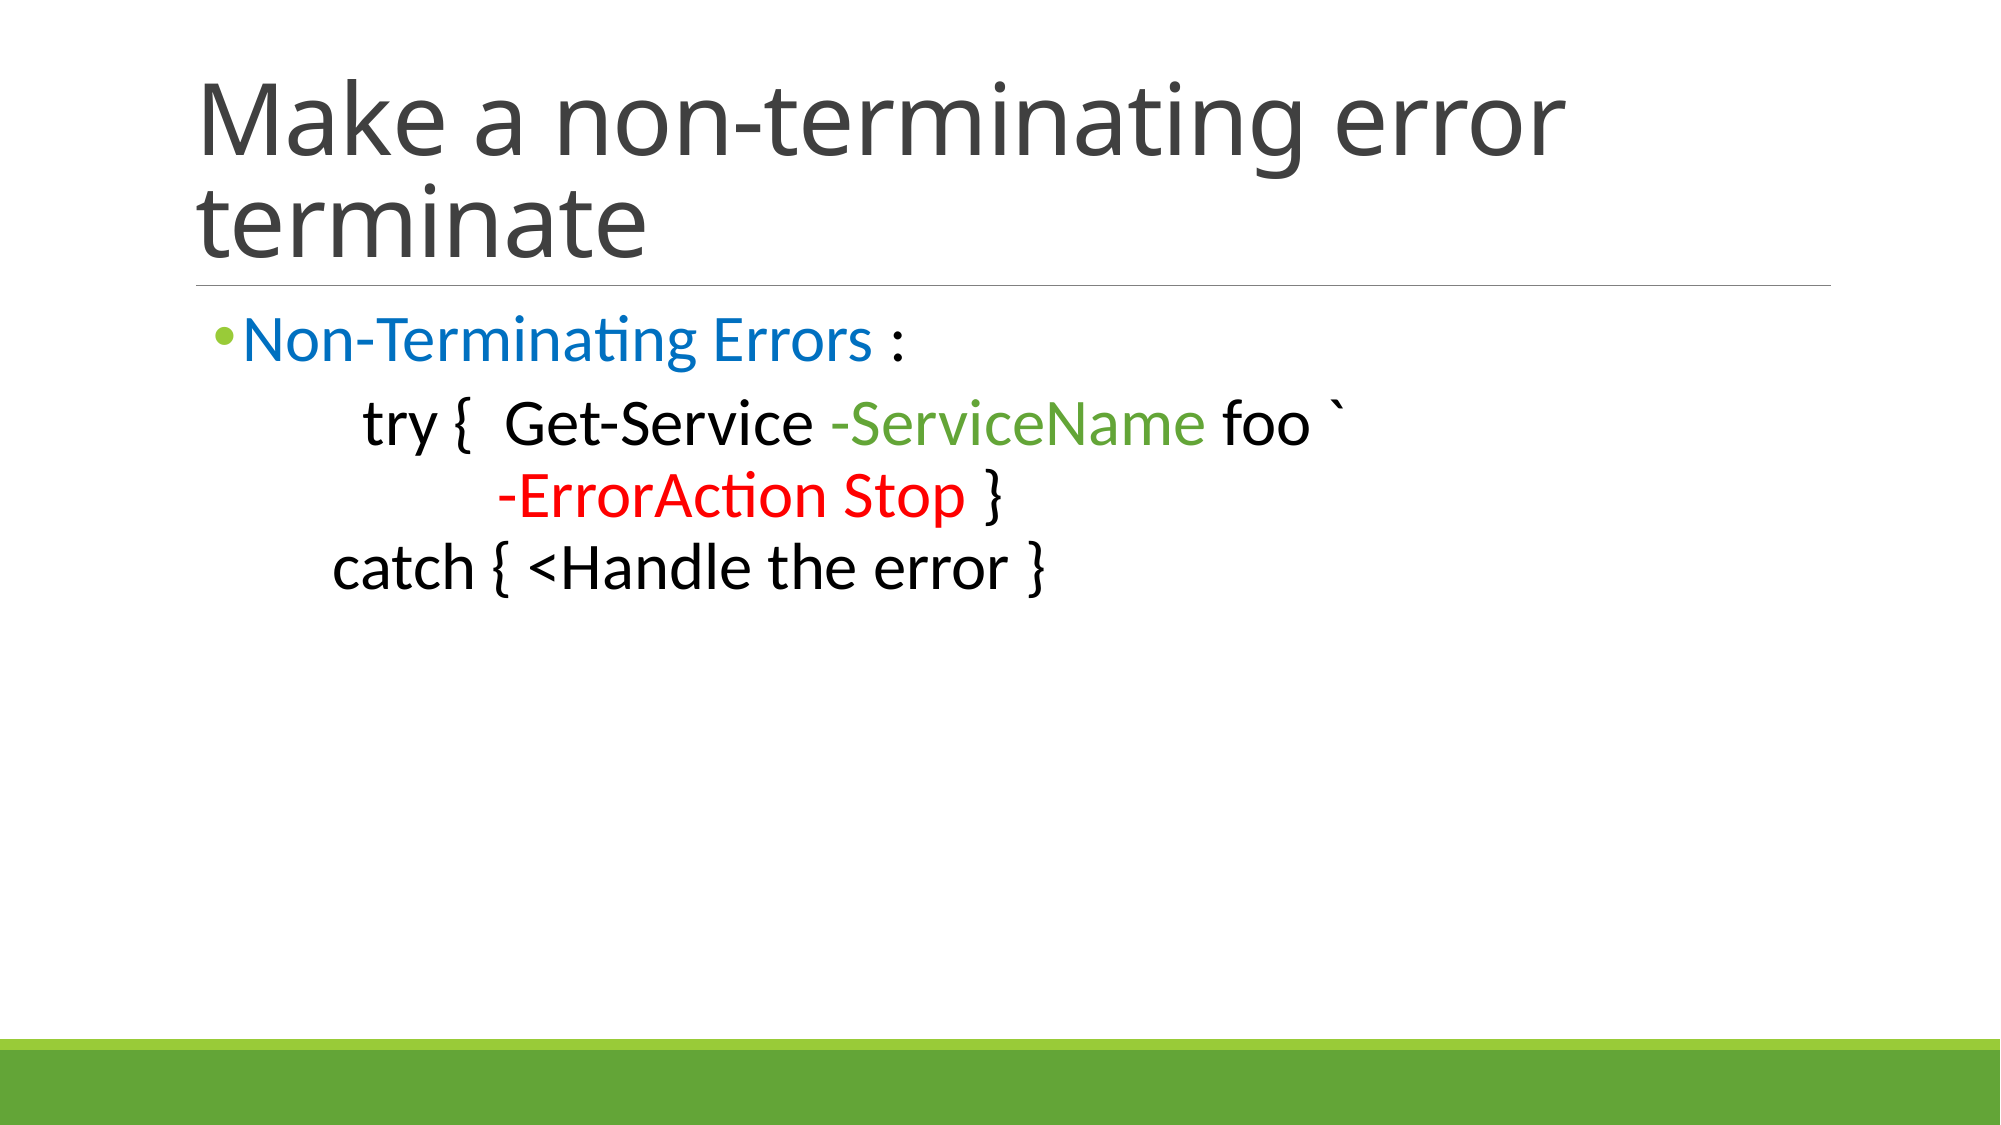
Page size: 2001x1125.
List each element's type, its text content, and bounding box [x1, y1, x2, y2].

title Make a non-terminating error terminate [180, 47, 1830, 285]
list Non-Terminating Errors : try { Get-Service -ServiceName foo ` -ErrorAction Stop } catch { <Handle the error } [180, 295, 1830, 956]
